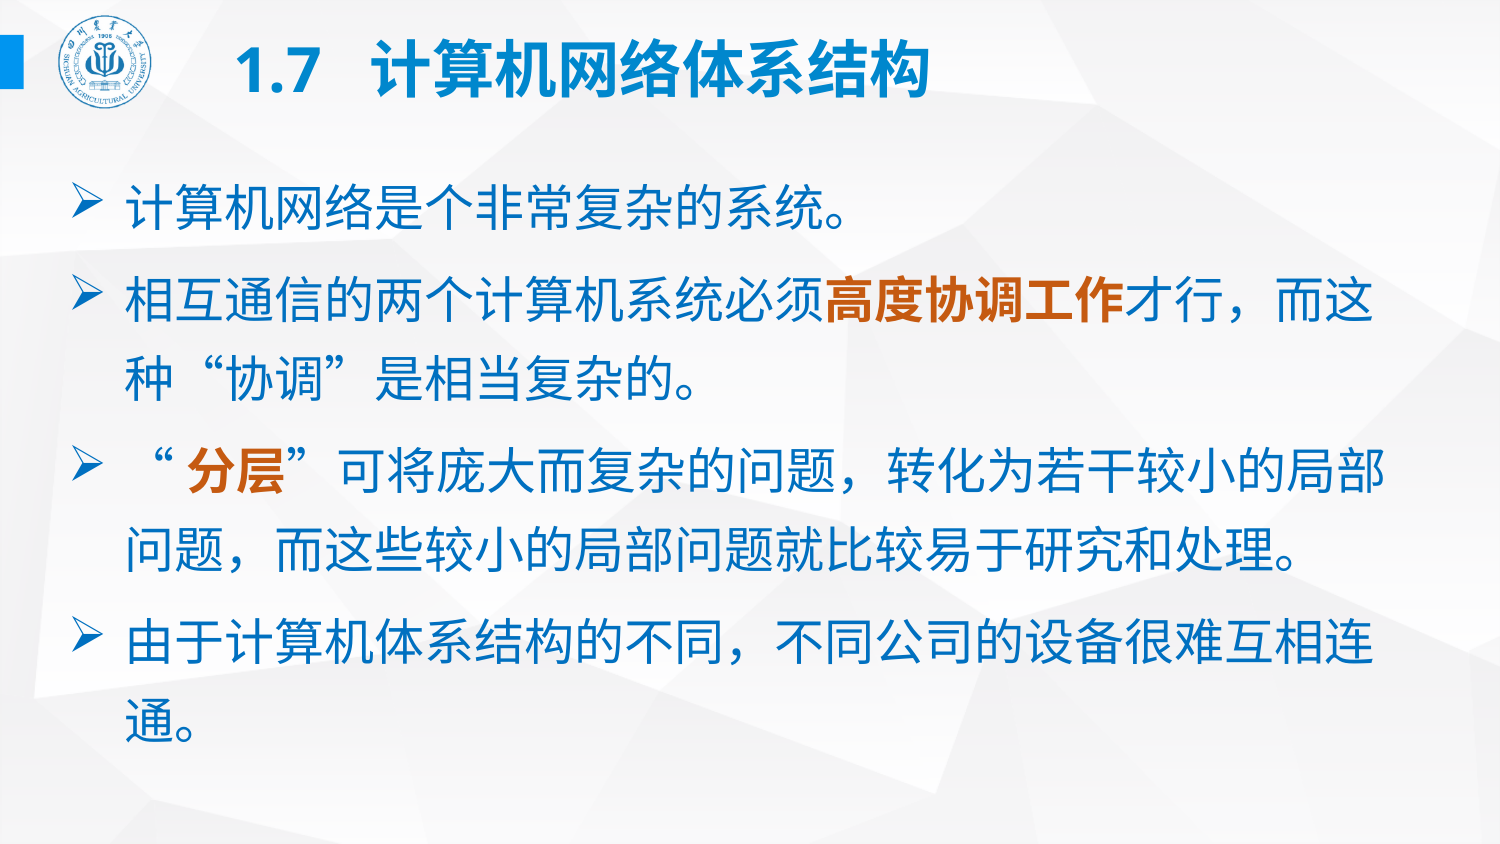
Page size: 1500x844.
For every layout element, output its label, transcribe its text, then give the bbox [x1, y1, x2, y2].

title 1.7 计算机网络体系结构 [218, 20, 1436, 115]
picture [0, 0, 1500, 844]
text_box 计算机网络是个非常复杂的系统。 相互通信的两个计算机系统必须高度协调工作才行，而这种“协调”是相当复杂的。 “分层”可将庞大而复杂的问题，转化为若干较小的局部问题，而这些较小的局部问题就比较易于研究和处理。 由于计算机体系结构的不同，不同公司的设备很难互相连通。 [53, 150, 1436, 757]
